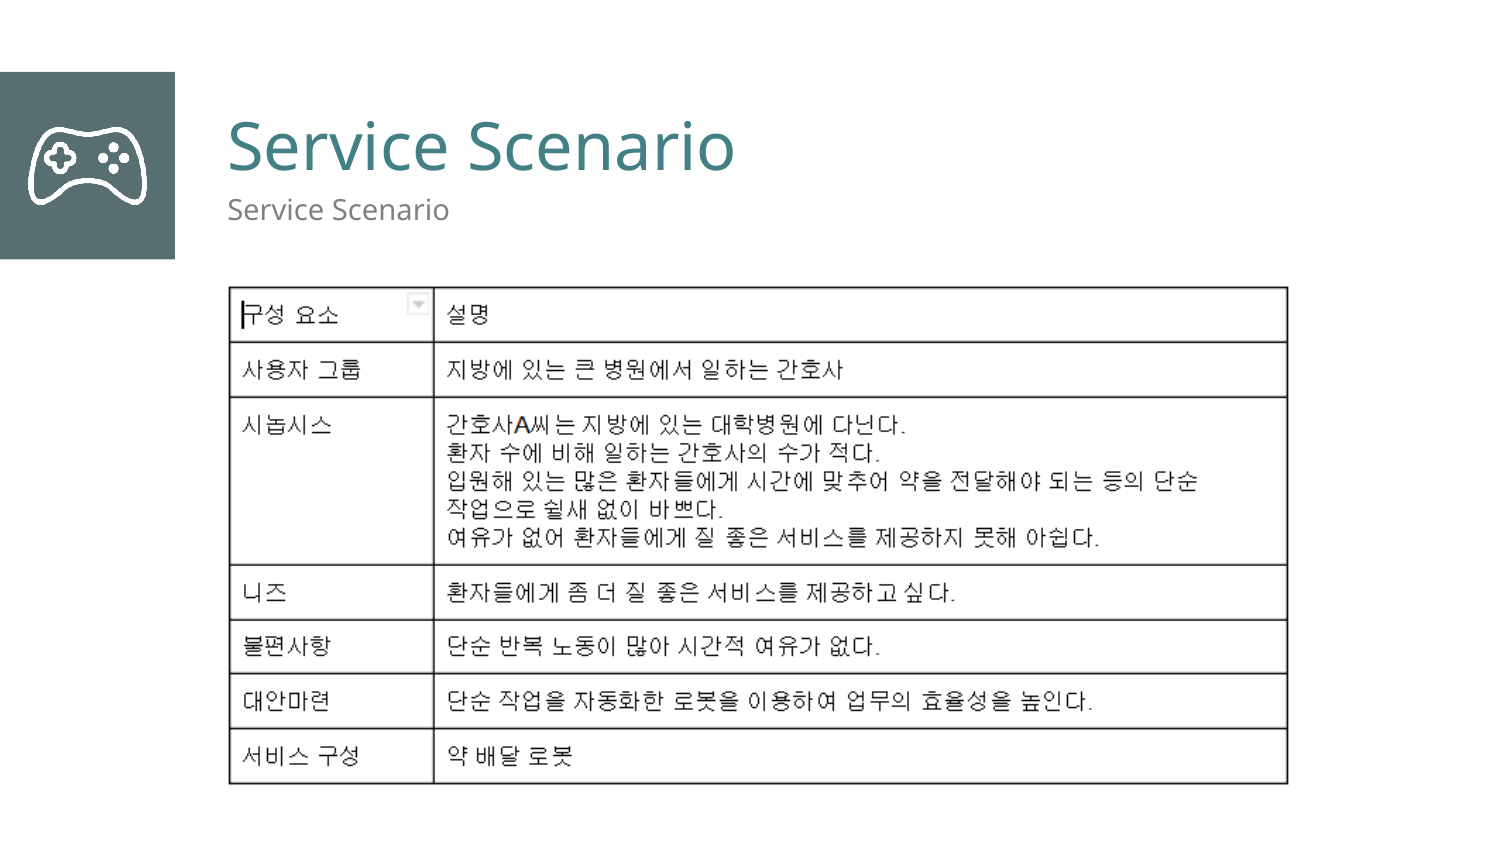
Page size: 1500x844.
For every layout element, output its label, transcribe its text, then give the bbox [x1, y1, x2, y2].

text_box Service Scenario [212, 96, 938, 184]
text_box [0, 70, 177, 261]
picture [28, 106, 147, 225]
text_box Service Scenario [212, 184, 938, 234]
picture [212, 284, 1304, 811]
